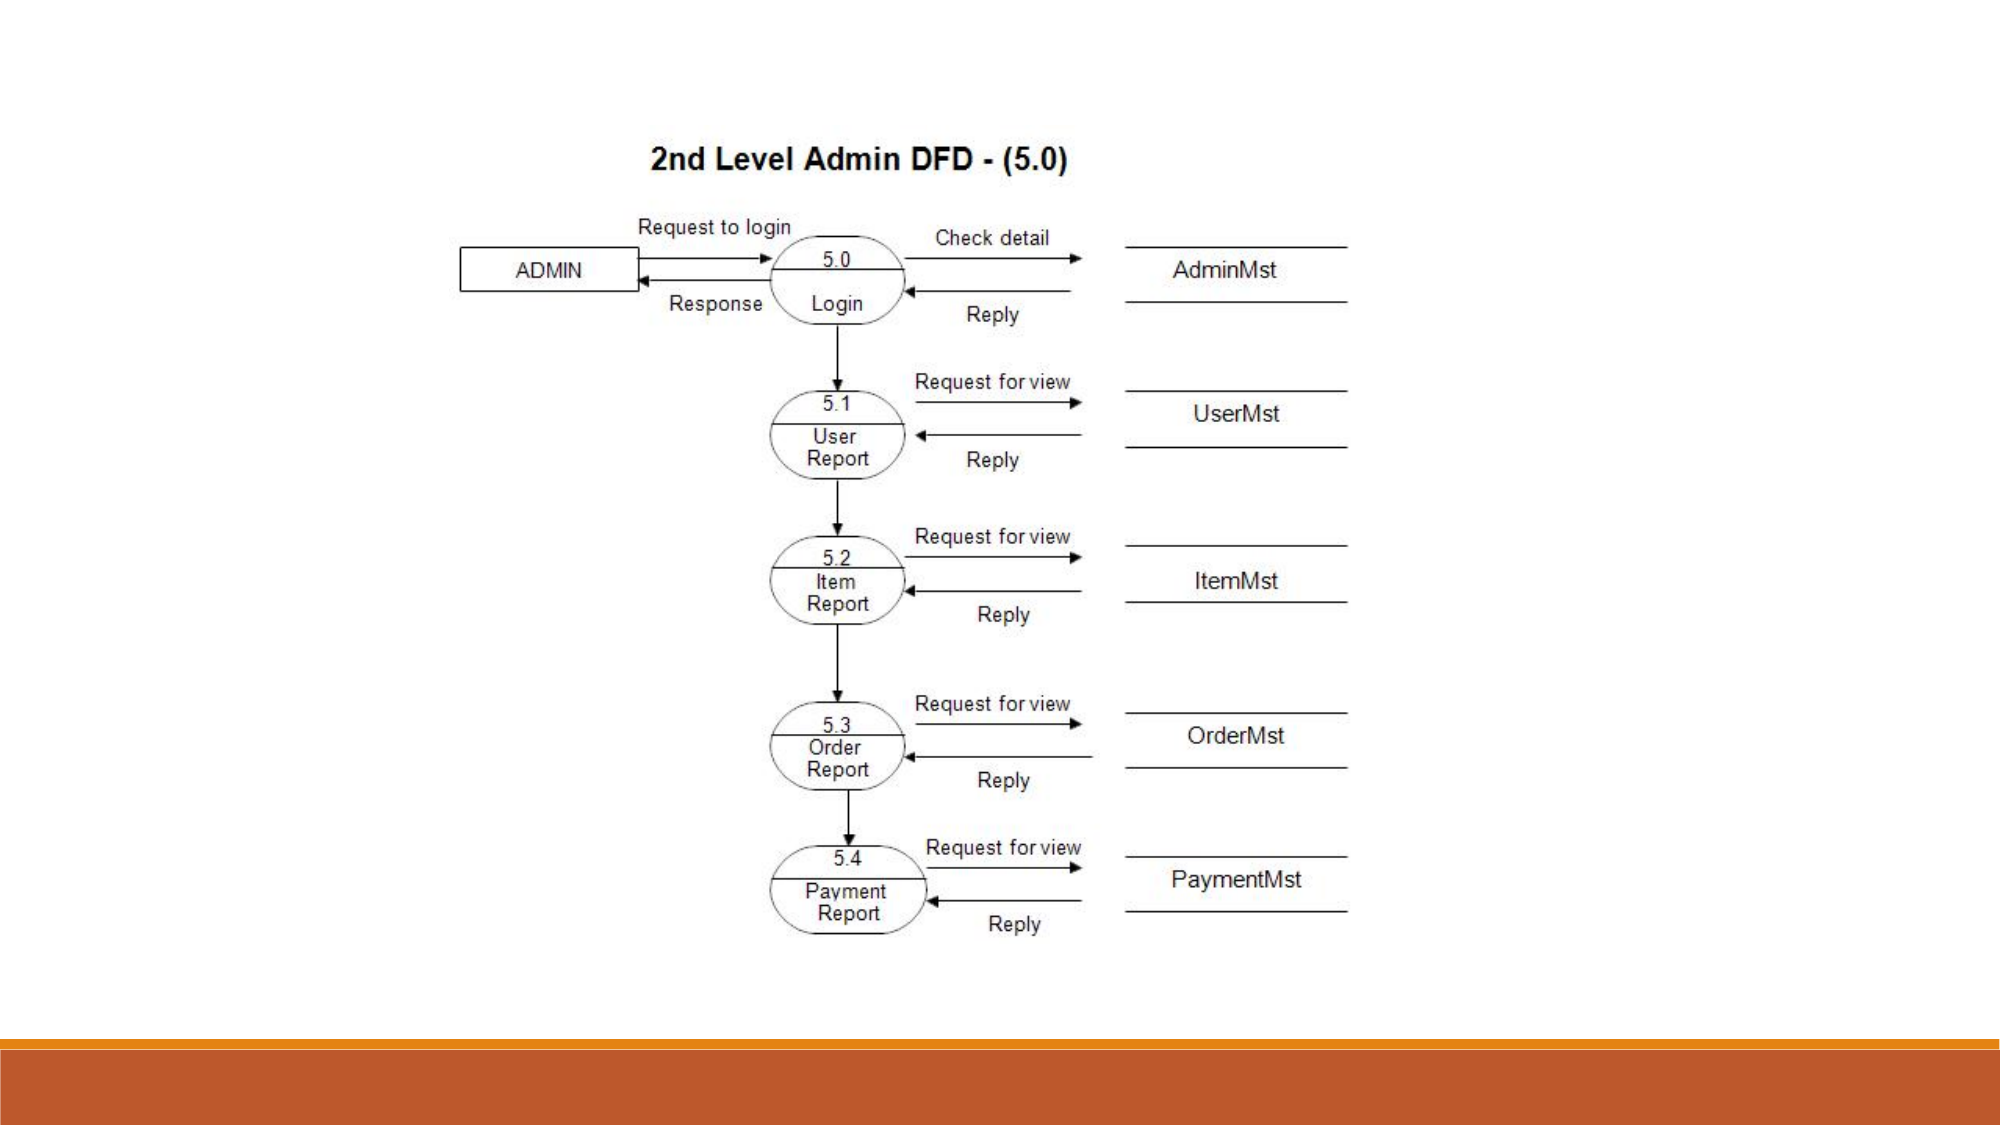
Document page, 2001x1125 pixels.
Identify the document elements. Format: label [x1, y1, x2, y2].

picture [448, 124, 1369, 945]
